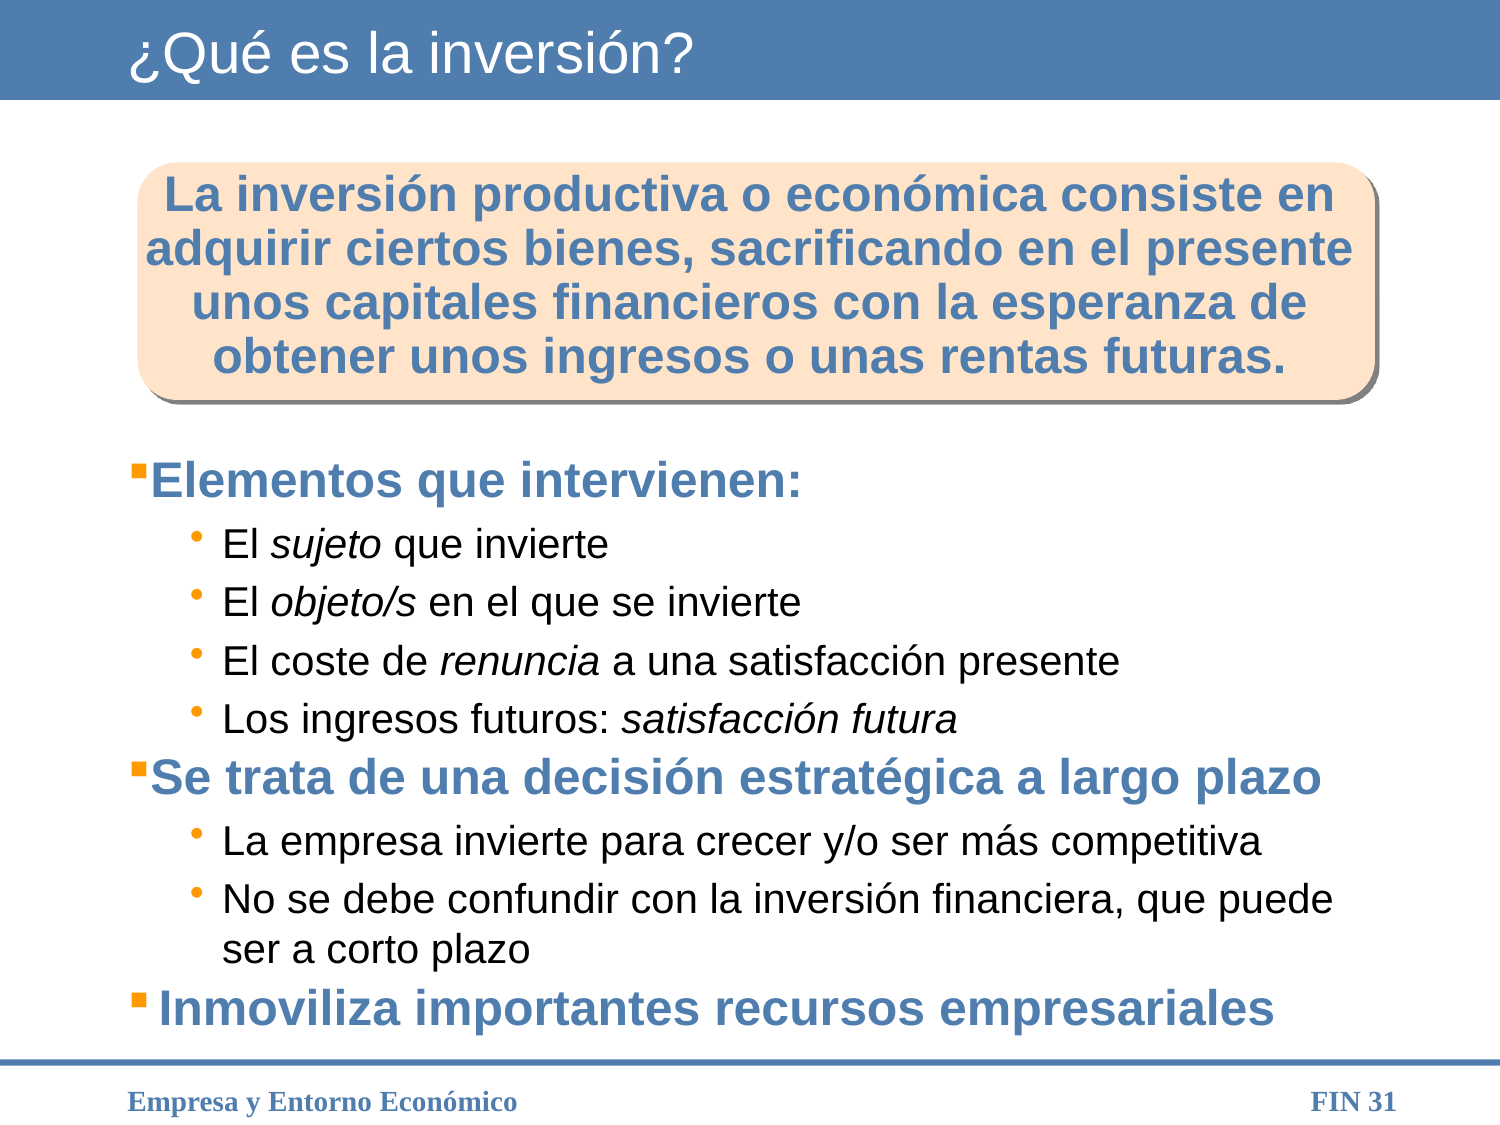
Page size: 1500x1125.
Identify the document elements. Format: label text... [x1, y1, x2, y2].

list La inversión productiva o económica consiste en adquirir ciertos bienes, sacrificando en el presente unos capitales financieros con la esperanza de obtener unos ingresos o unas rentas futuras. Elementos que intervienen: El sujeto que invierte El objeto/s en el que se invierte El coste de renuncia a una satisfacción presente Los ingresos futuros: satisfacción futura Se trata de una decisión estratégica a largo plazo La empresa invierte para crecer y/o ser más competitiva No se debe confundir con la inversión financiera, que puede ser a corto plazo Inmoviliza importantes recursos empresariales [112, 160, 1388, 1048]
title ¿Qué es la inversión? [112, 0, 1388, 101]
